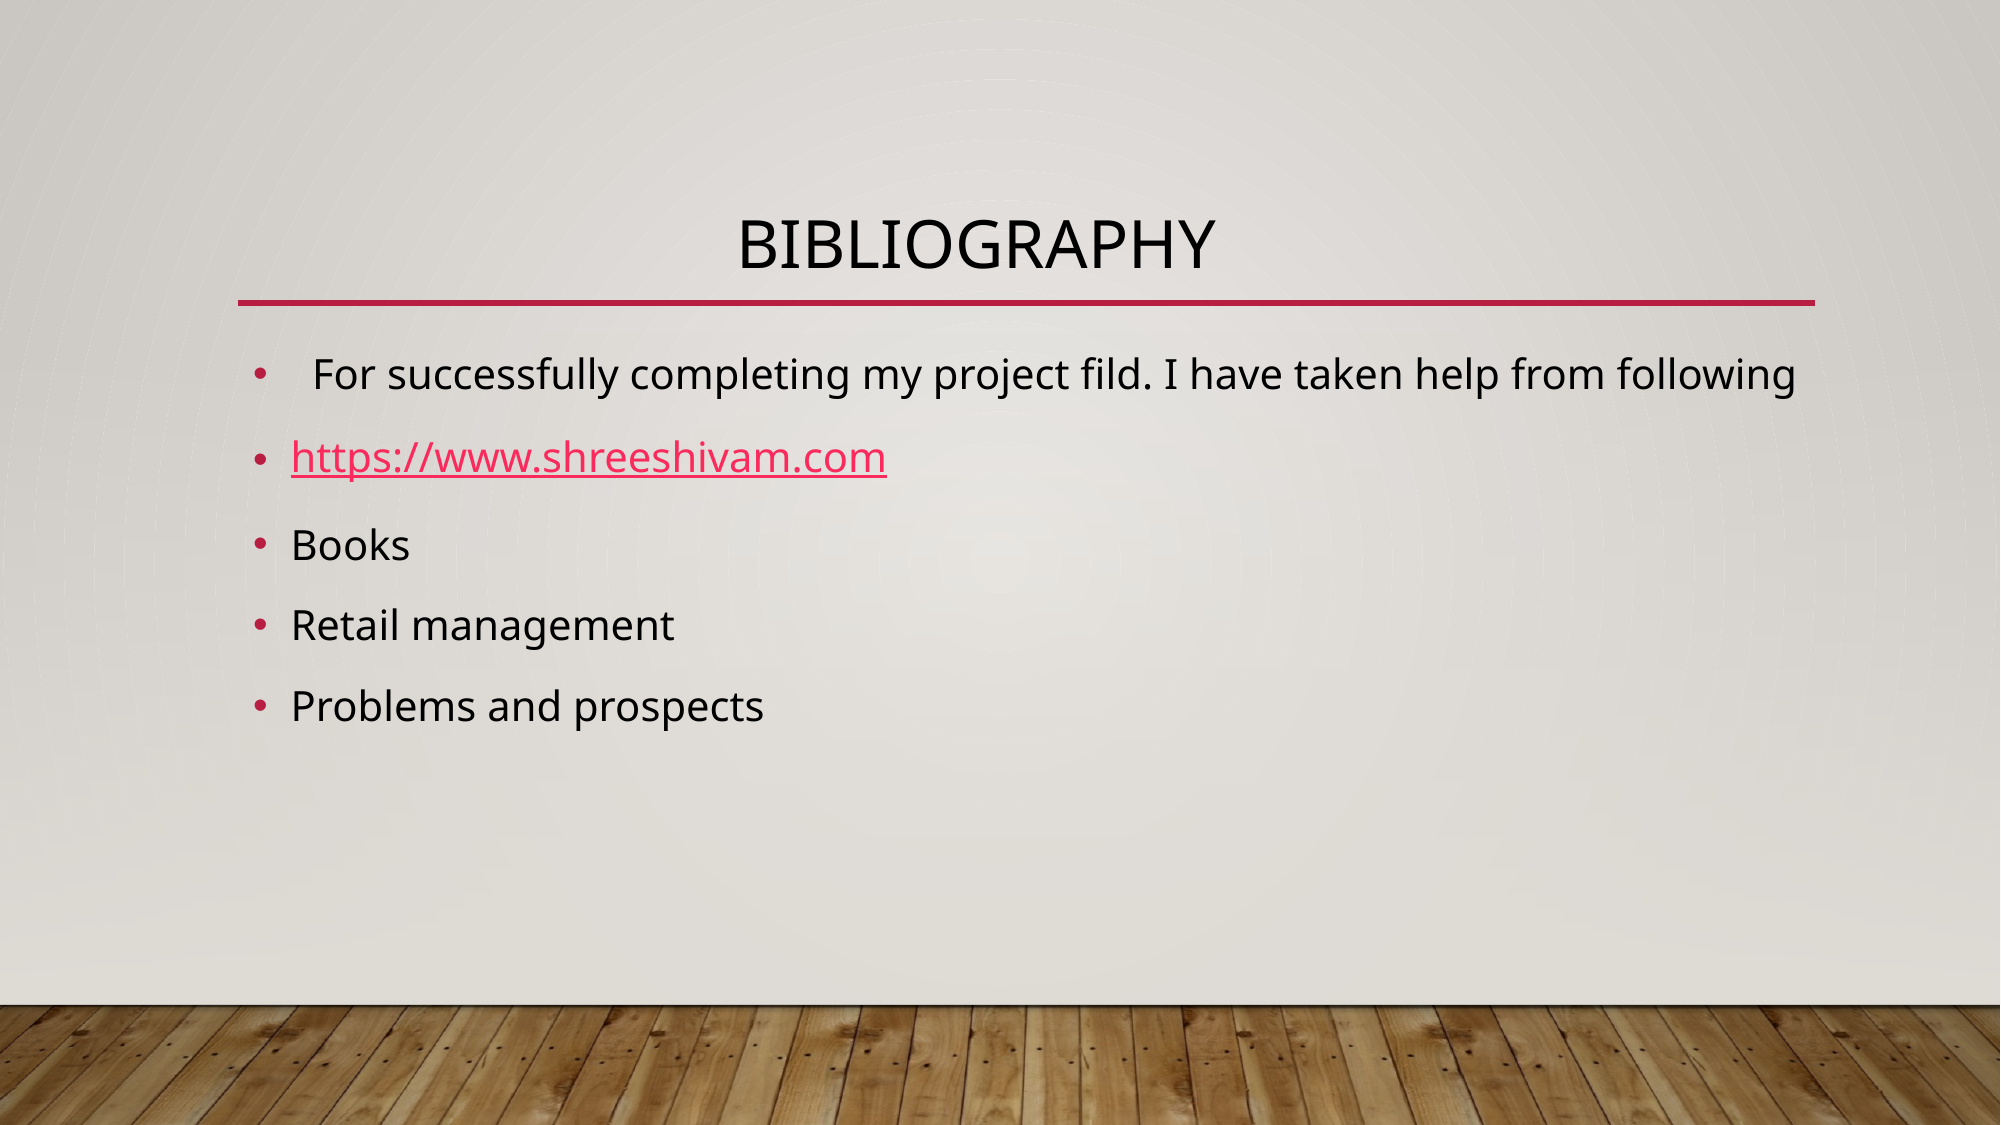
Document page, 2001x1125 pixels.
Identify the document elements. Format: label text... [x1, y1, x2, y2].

title Bibliography [238, 131, 1814, 305]
picture [0, 1005, 2000, 1125]
list For successfully completing my project fild. I have taken help from following https://www.shreeshivam.com Books Retail management Problems and prospects [238, 330, 1814, 897]
